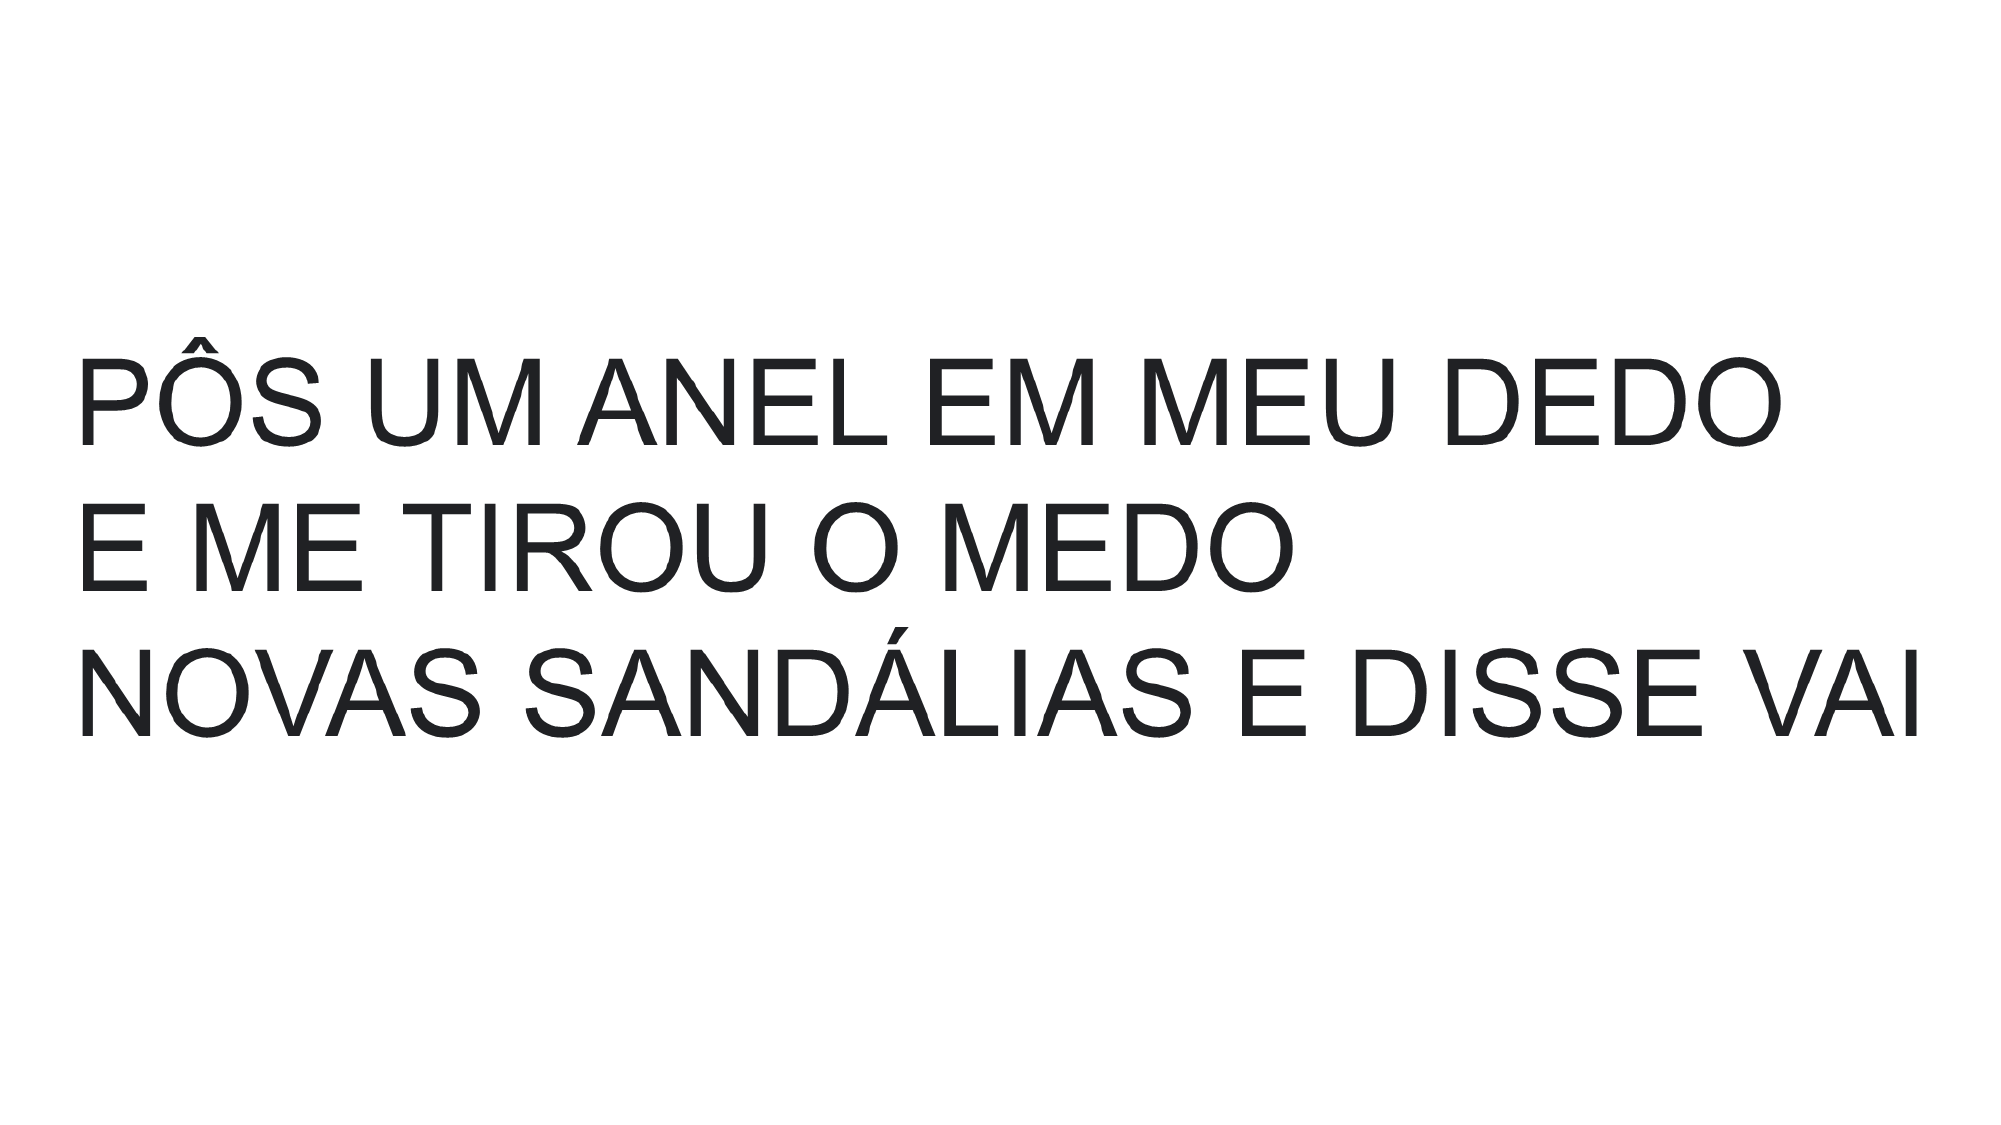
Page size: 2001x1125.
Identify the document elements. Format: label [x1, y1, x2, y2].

picture [0, 290, 2000, 835]
